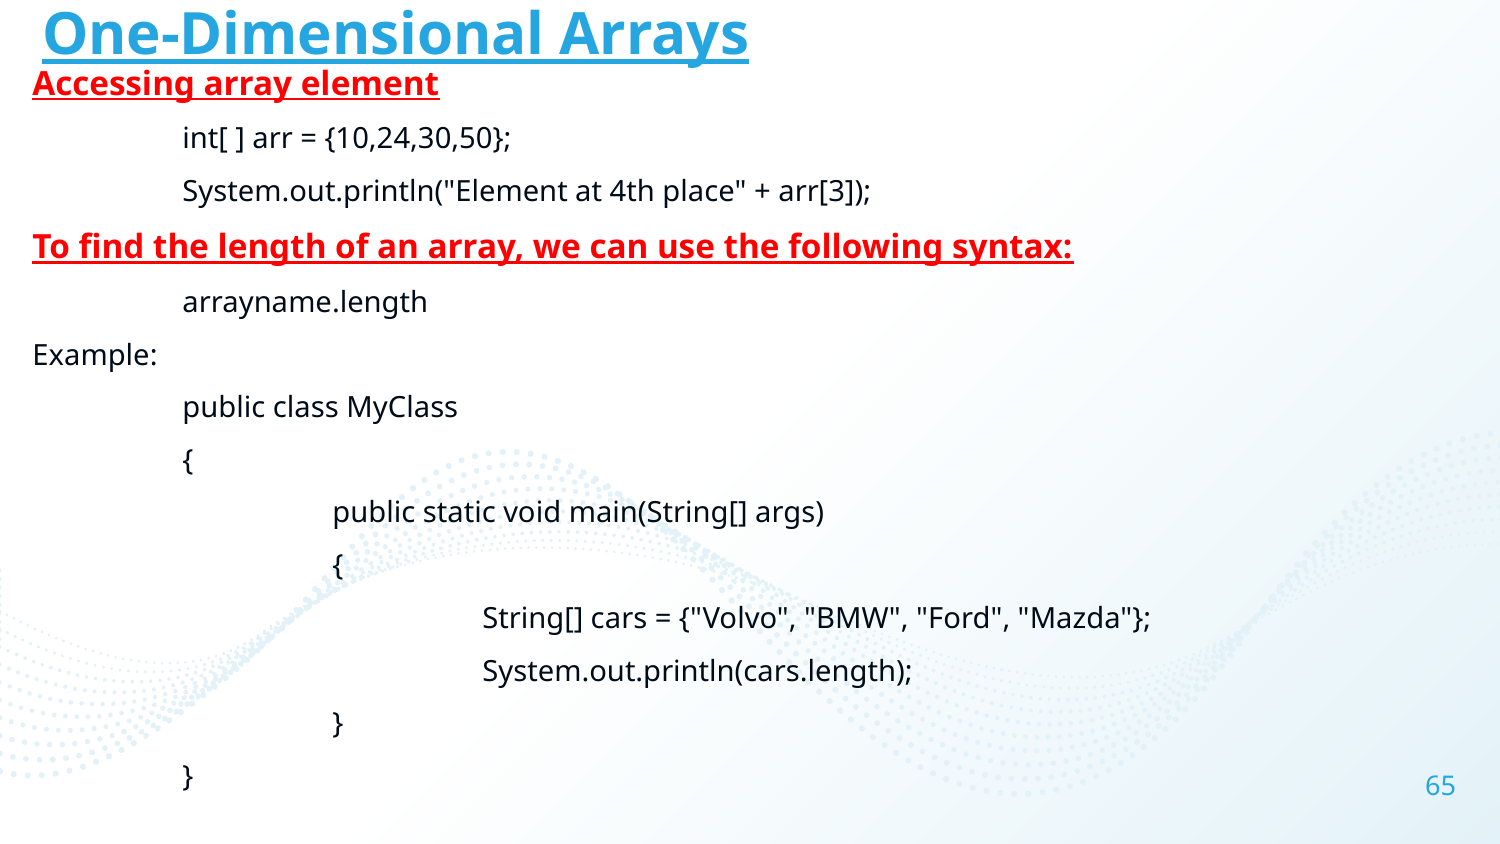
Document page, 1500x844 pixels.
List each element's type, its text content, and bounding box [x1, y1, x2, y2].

list Accessing array element int[ ] arr = {10,24,30,50}; System.out.println("Element at 4th place" + arr[3]); To find the length of an array, we can use the following syntax: arrayname.length Example: public class MyClass { public static void main(String[] args) { String[] cars = {"Volvo", "BMW", "Ford", "Mazda"}; System.out.println(cars.length); } } [20, 55, 1497, 821]
slide_number 65 [1366, 754, 1457, 819]
title One-Dimensional Arrays [29, 0, 1412, 55]
